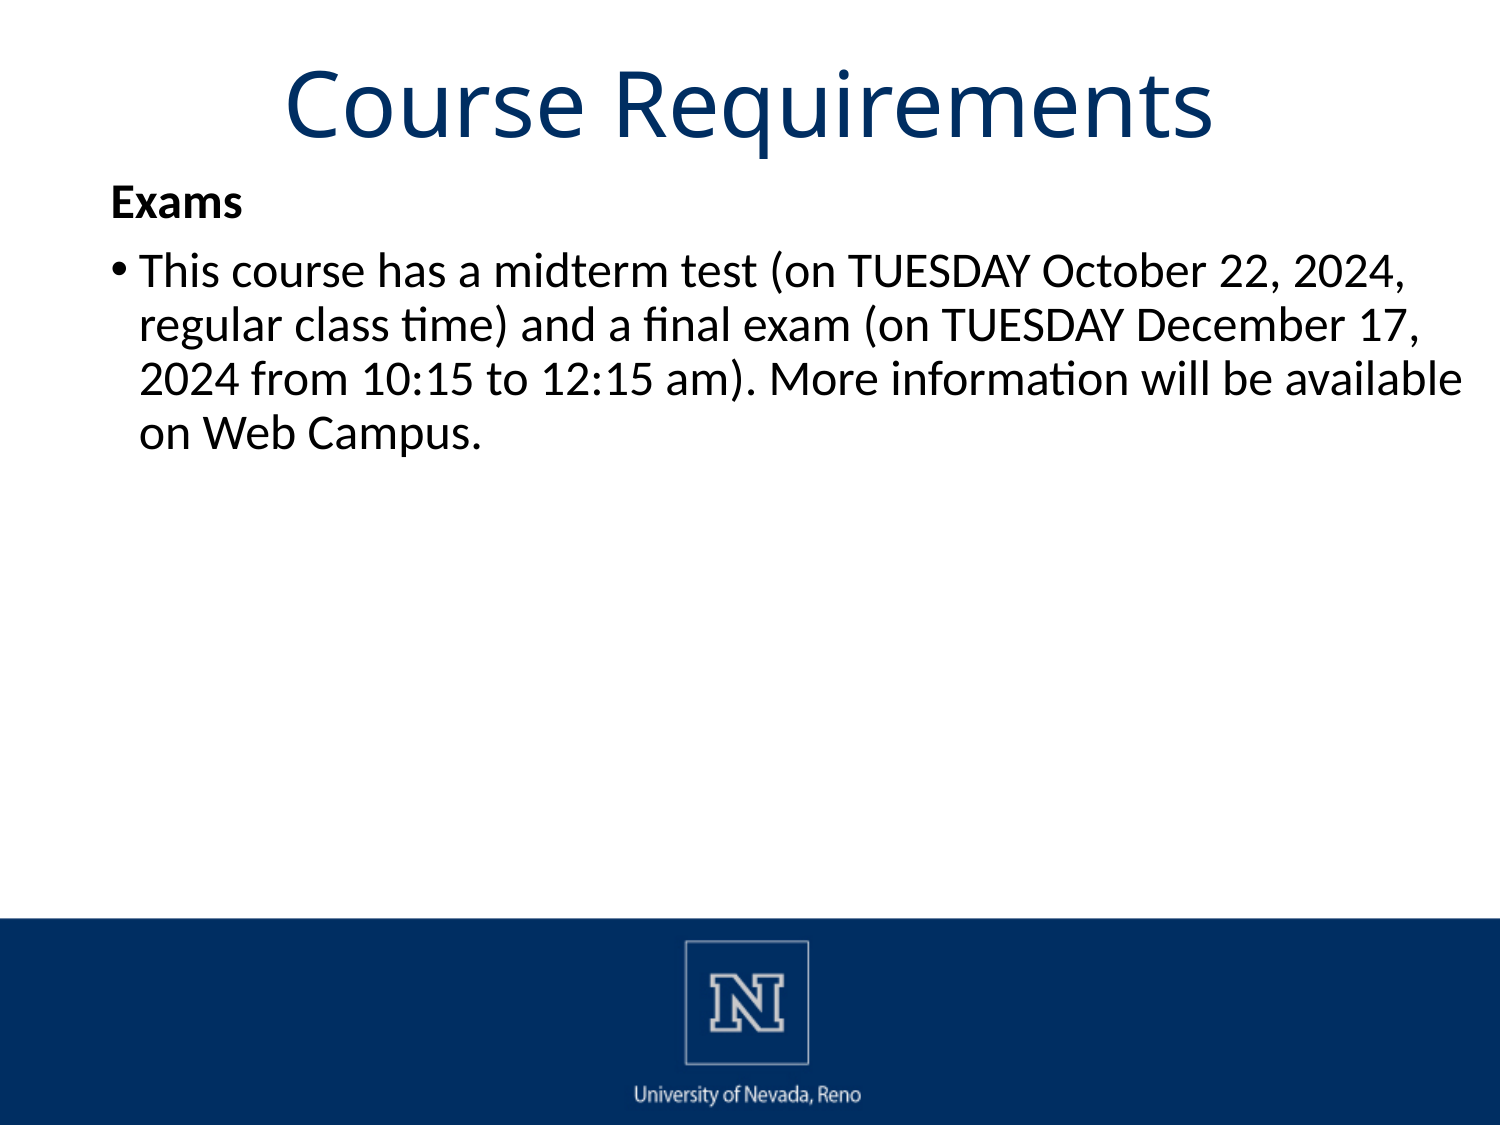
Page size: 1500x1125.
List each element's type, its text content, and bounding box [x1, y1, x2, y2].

picture [0, 10, 1500, 1125]
title Course Requirements [102, 10, 1398, 167]
list Exams This course has a midterm test (on TUESDAY October 22, 2024, regular class time) and a final exam (on TUESDAY December 17, 2024 from 10:15 to 12:15 am). More information will be available on Web Campus. [102, 167, 1482, 901]
